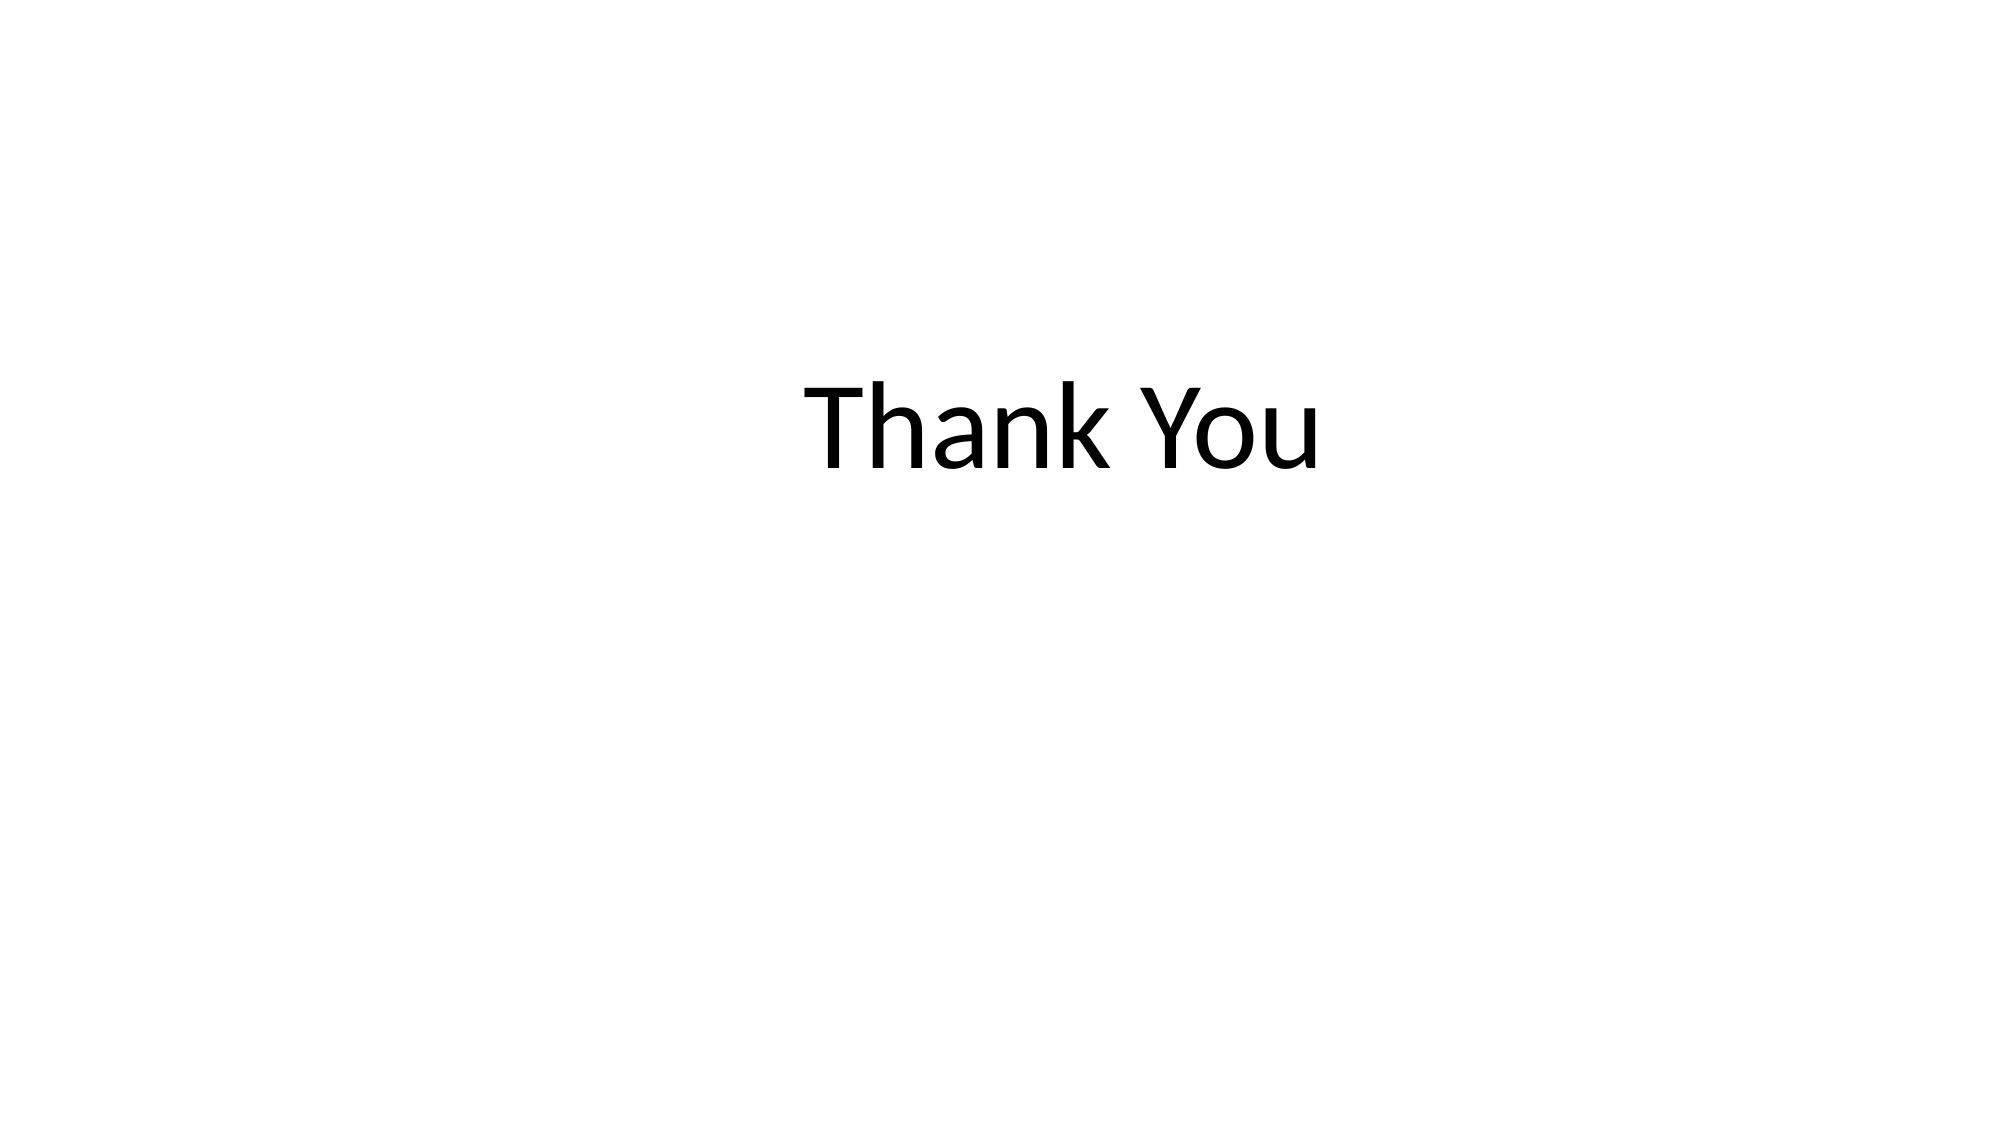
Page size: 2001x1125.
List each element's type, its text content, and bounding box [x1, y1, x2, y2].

text_box Thank You [788, 336, 1398, 501]
